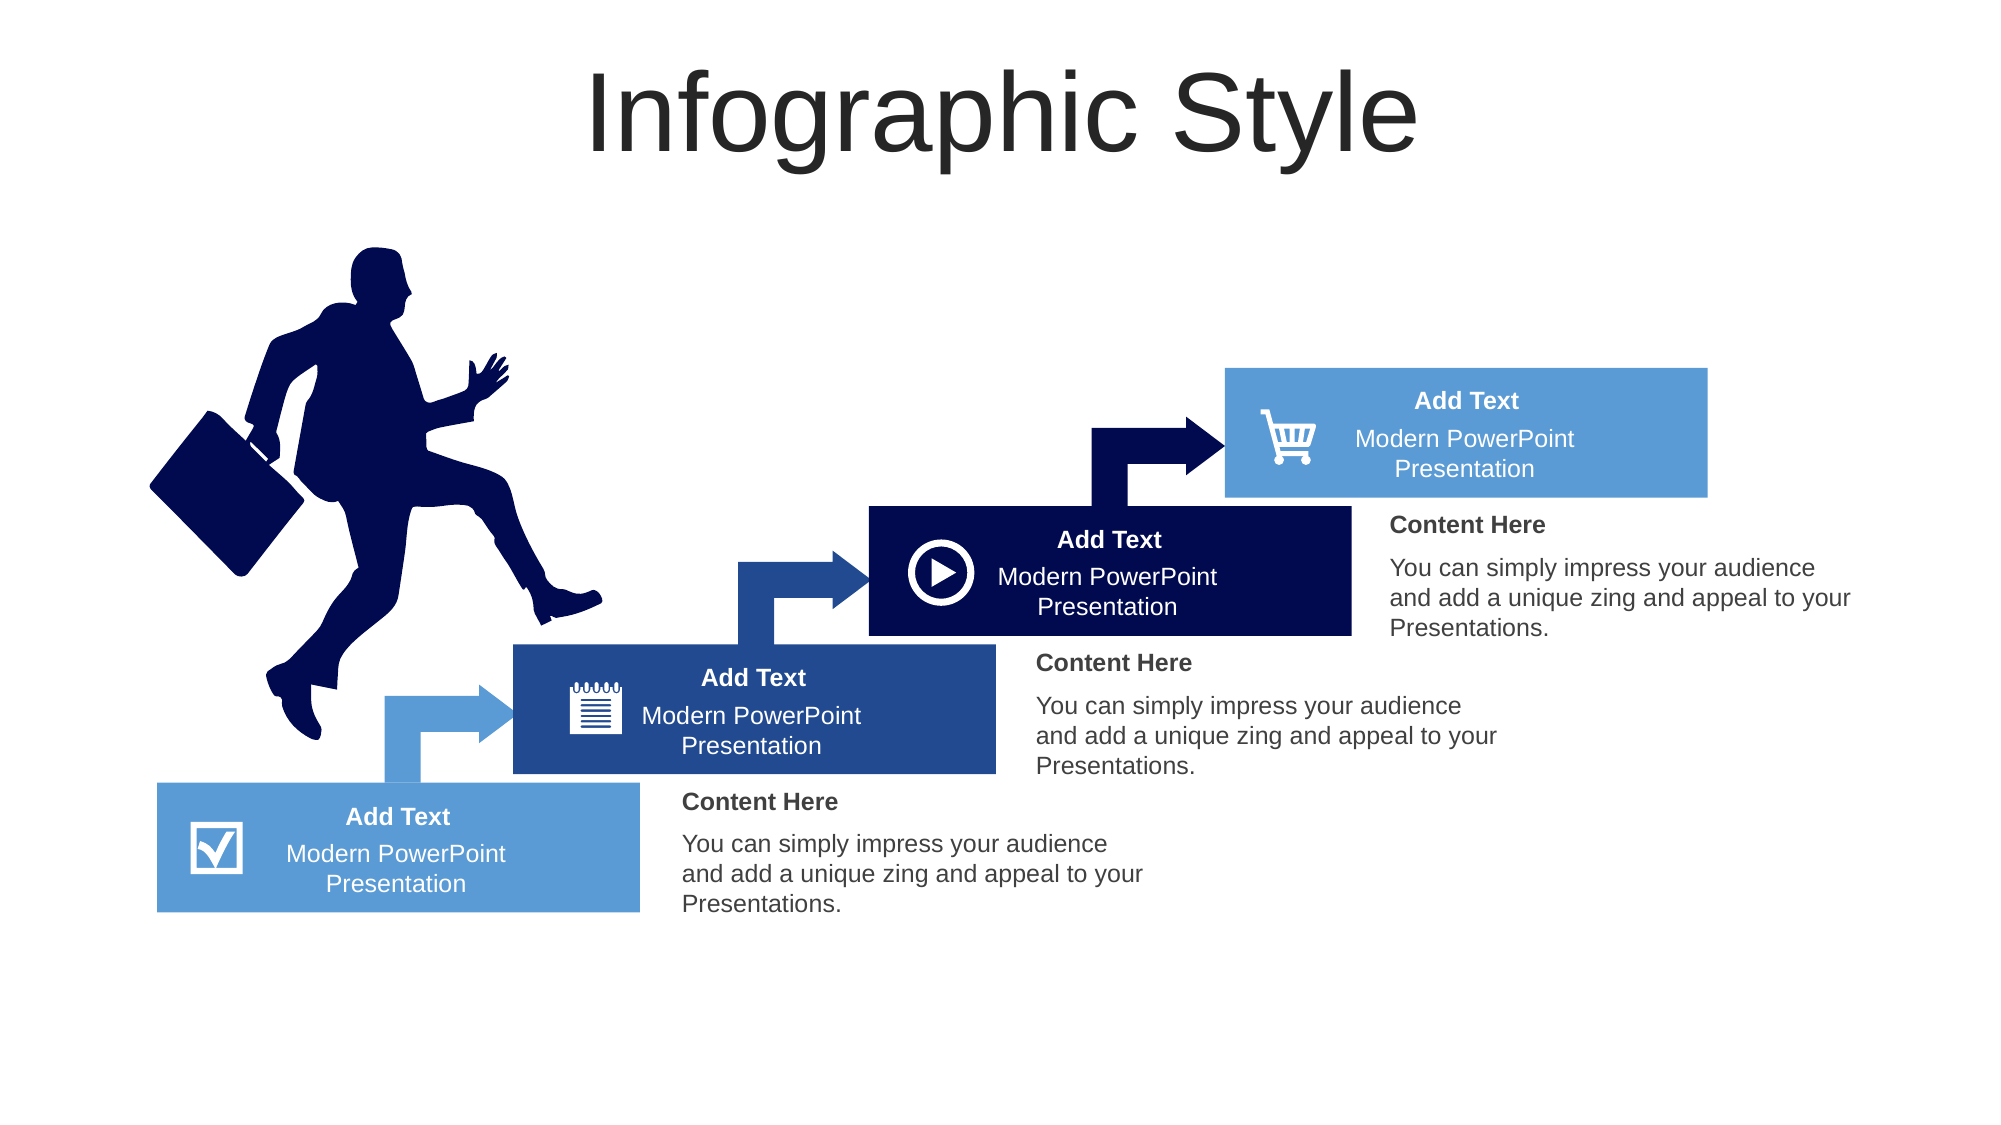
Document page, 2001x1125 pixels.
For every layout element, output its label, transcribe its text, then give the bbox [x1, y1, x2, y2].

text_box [623, 653, 885, 767]
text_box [268, 792, 530, 906]
text_box [568, 681, 623, 736]
text_box [737, 548, 868, 650]
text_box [1020, 639, 1525, 789]
text_box [906, 538, 976, 607]
text_box [868, 505, 1353, 637]
text_box [149, 247, 603, 740]
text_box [667, 777, 1171, 927]
text_box [189, 821, 244, 875]
text_box [156, 782, 641, 913]
text_box [1090, 414, 1227, 515]
text_box [383, 682, 512, 784]
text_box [979, 515, 1241, 629]
text_box [1224, 367, 1709, 499]
text_box [1259, 408, 1318, 467]
list Infographic Style [53, 55, 1952, 175]
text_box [1374, 501, 1878, 650]
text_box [1337, 377, 1599, 491]
text_box [512, 643, 997, 775]
